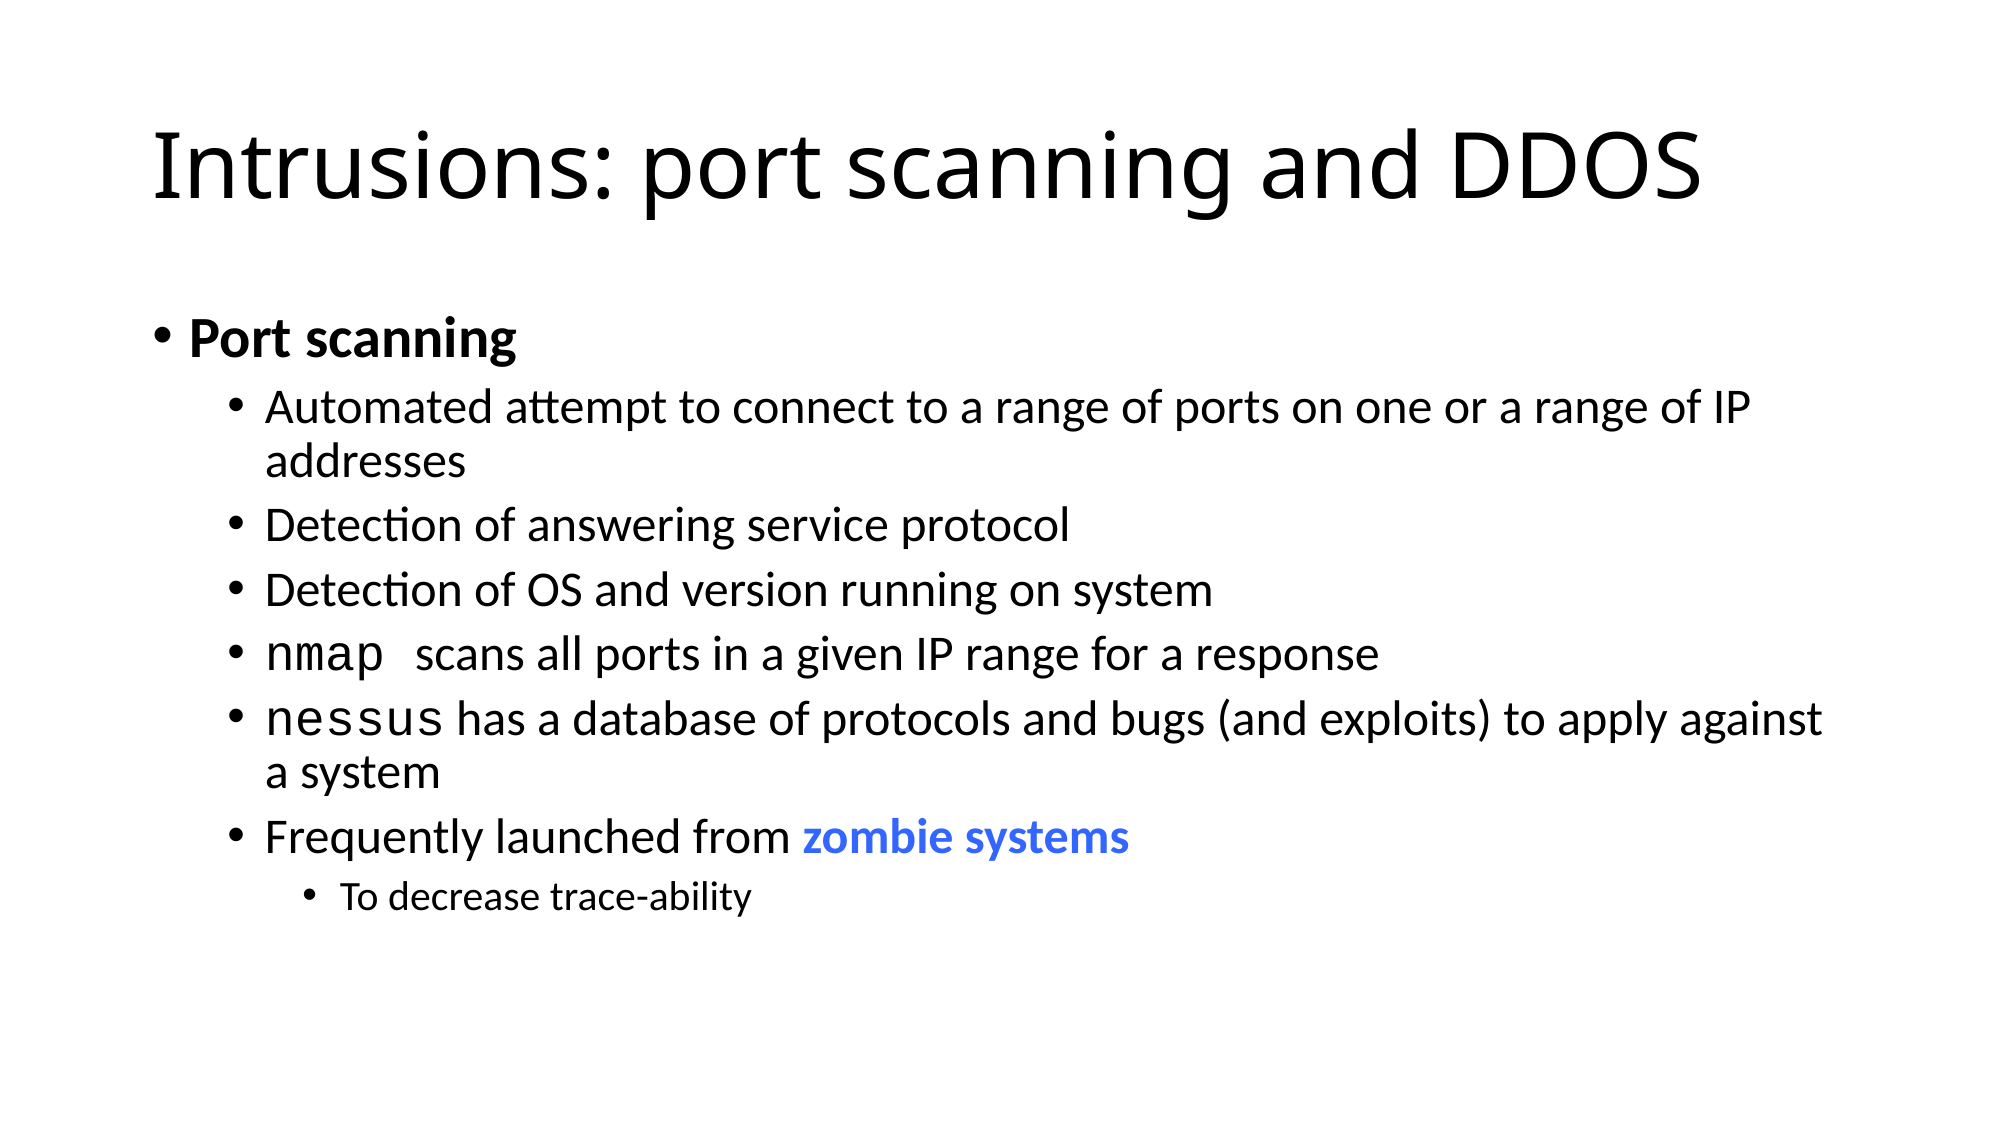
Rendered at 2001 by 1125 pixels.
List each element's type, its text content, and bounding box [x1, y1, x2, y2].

list Port scanning Automated attempt to connect to a range of ports on one or a range of IP addresses Detection of answering service protocol Detection of OS and version running on system nmap scans all ports in a given IP range for a response nessus has a database of protocols and bugs (and exploits) to apply against a system Frequently launched from zombie systems To decrease trace-ability [137, 299, 1863, 1014]
title Intrusions: port scanning and DDOS [137, 59, 1863, 278]
